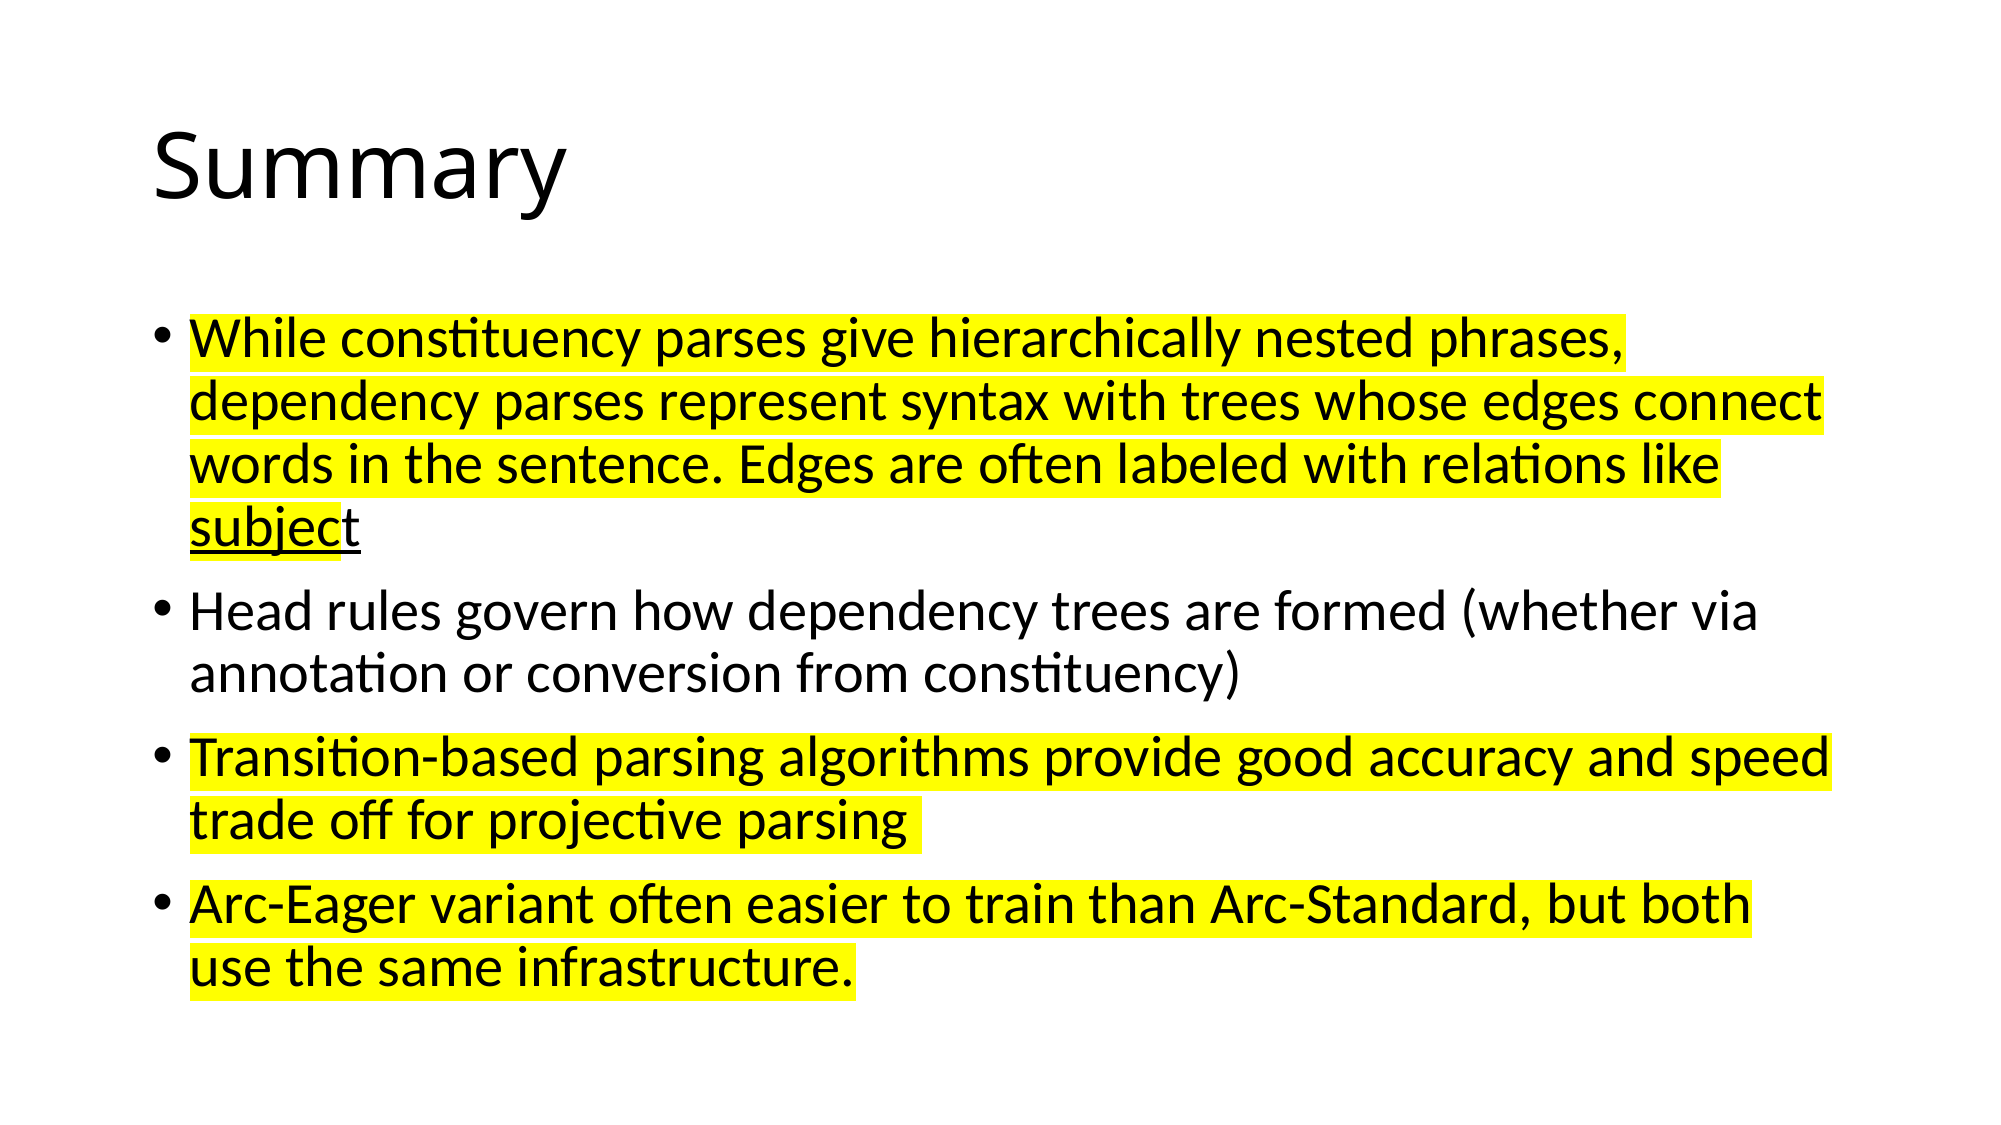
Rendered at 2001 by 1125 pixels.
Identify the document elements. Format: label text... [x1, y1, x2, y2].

title Summary [137, 59, 1863, 278]
list While constituency parses give hierarchically nested phrases, dependency parses represent syntax with trees whose edges connect words in the sentence. Edges are often labeled with relations like subject Head rules govern how dependency trees are formed (whether via annotation or conversion from constituency) Transition-based parsing algorithms provide good accuracy and speed trade off for projective parsing Arc-Eager variant often easier to train than Arc-Standard, but both use the same infrastructure. [137, 299, 1863, 1014]
